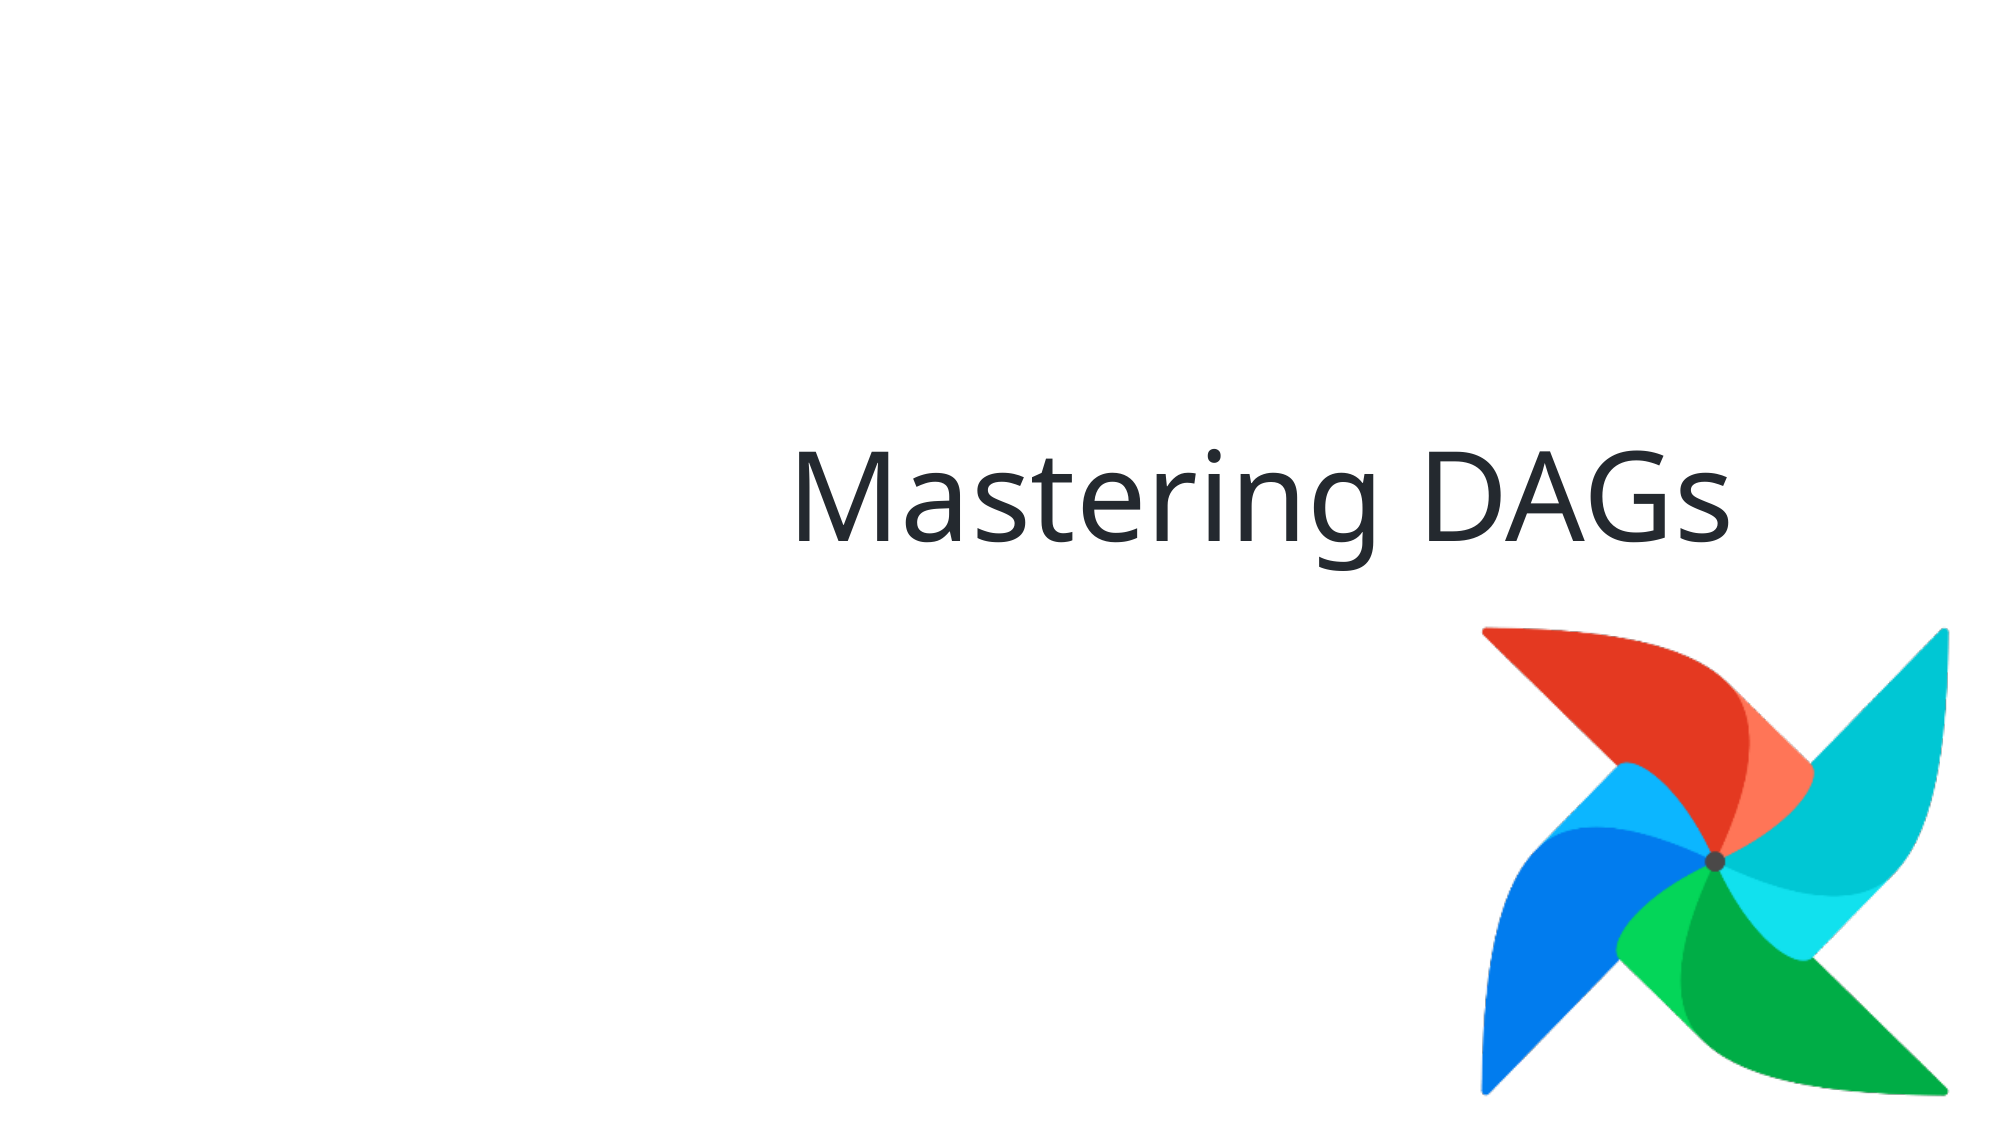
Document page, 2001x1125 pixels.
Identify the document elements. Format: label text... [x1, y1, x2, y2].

picture [1477, 624, 1954, 1101]
title Mastering DAGs [249, 184, 1750, 576]
